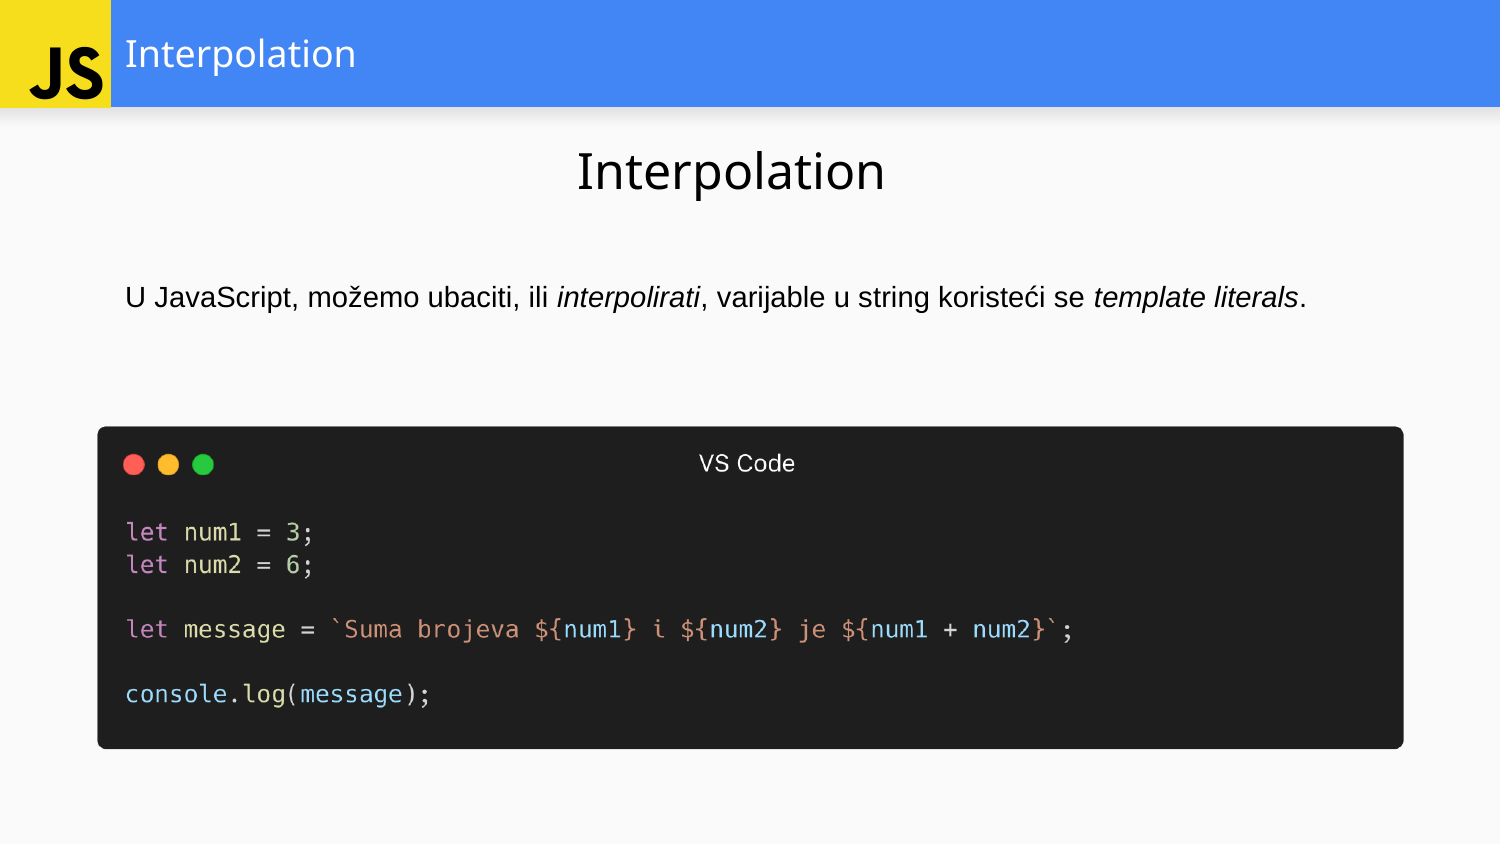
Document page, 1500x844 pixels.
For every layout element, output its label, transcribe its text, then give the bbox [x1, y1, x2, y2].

text_box U JavaScript, možemo ubaciti, ili interpolirati, varijable u string koristeći se template literals. [110, 263, 1426, 327]
picture [0, 0, 111, 108]
title Interpolation [114, 2, 1500, 102]
text_box Interpolation [395, 124, 1070, 215]
picture [0, 328, 1500, 844]
